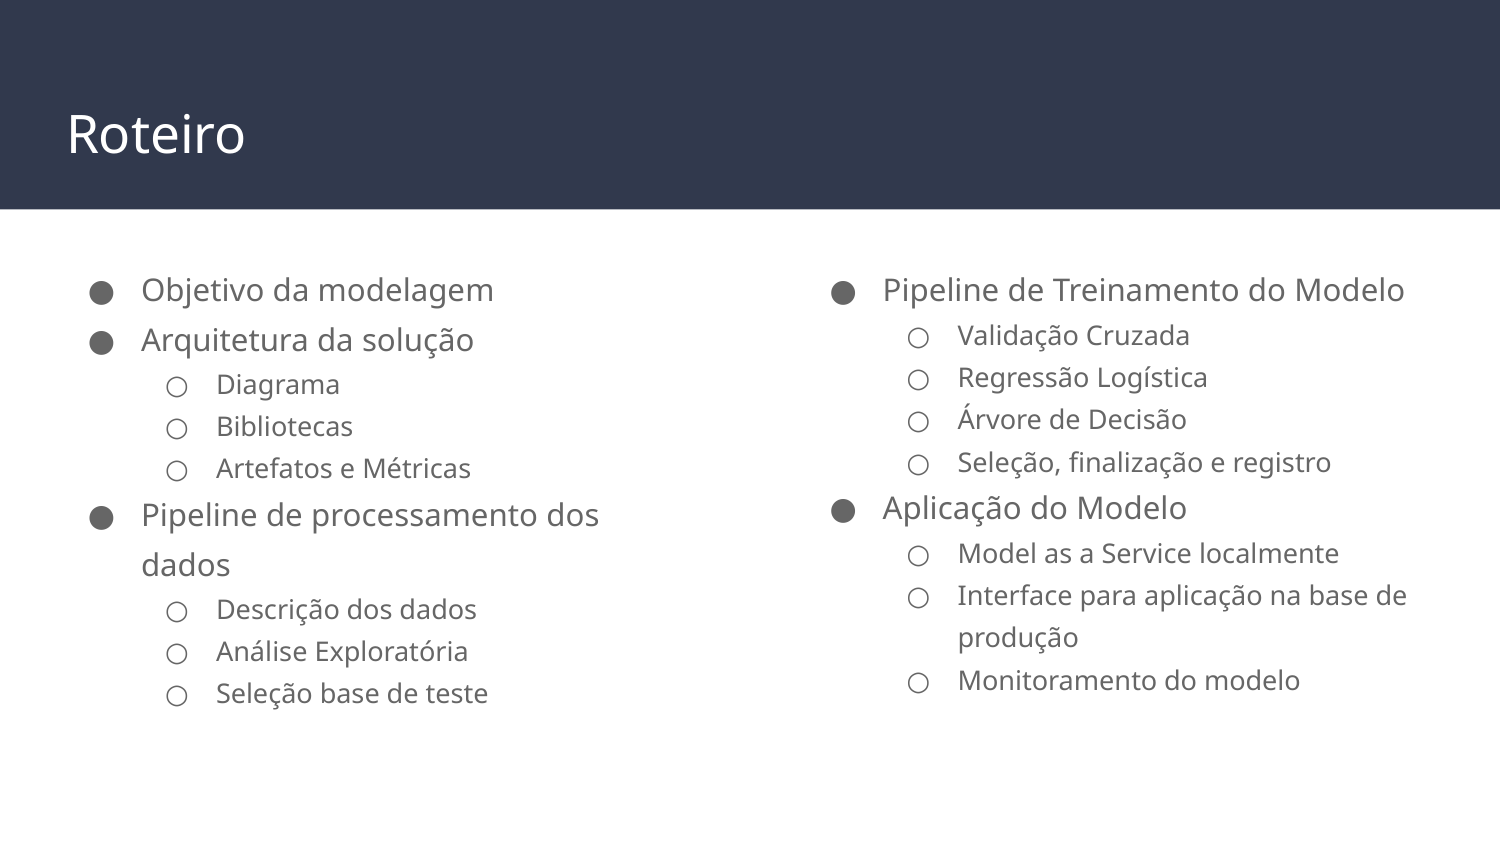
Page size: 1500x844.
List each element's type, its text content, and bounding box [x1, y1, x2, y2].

title Roteiro [51, 82, 1449, 185]
list Pipeline de Treinamento do Modelo Validação Cruzada Regressão Logística Árvore de Decisão Seleção, finalização e registro Aplicação do Modelo Model as a Service localmente Interface para aplicação na base de produção Monitoramento do modelo [792, 247, 1449, 752]
list Objetivo da modelagem Arquitetura da solução Diagrama Bibliotecas Artefatos e Métricas Pipeline de processamento dos dados Descrição dos dados Análise Exploratória Seleção base de teste [51, 247, 708, 752]
